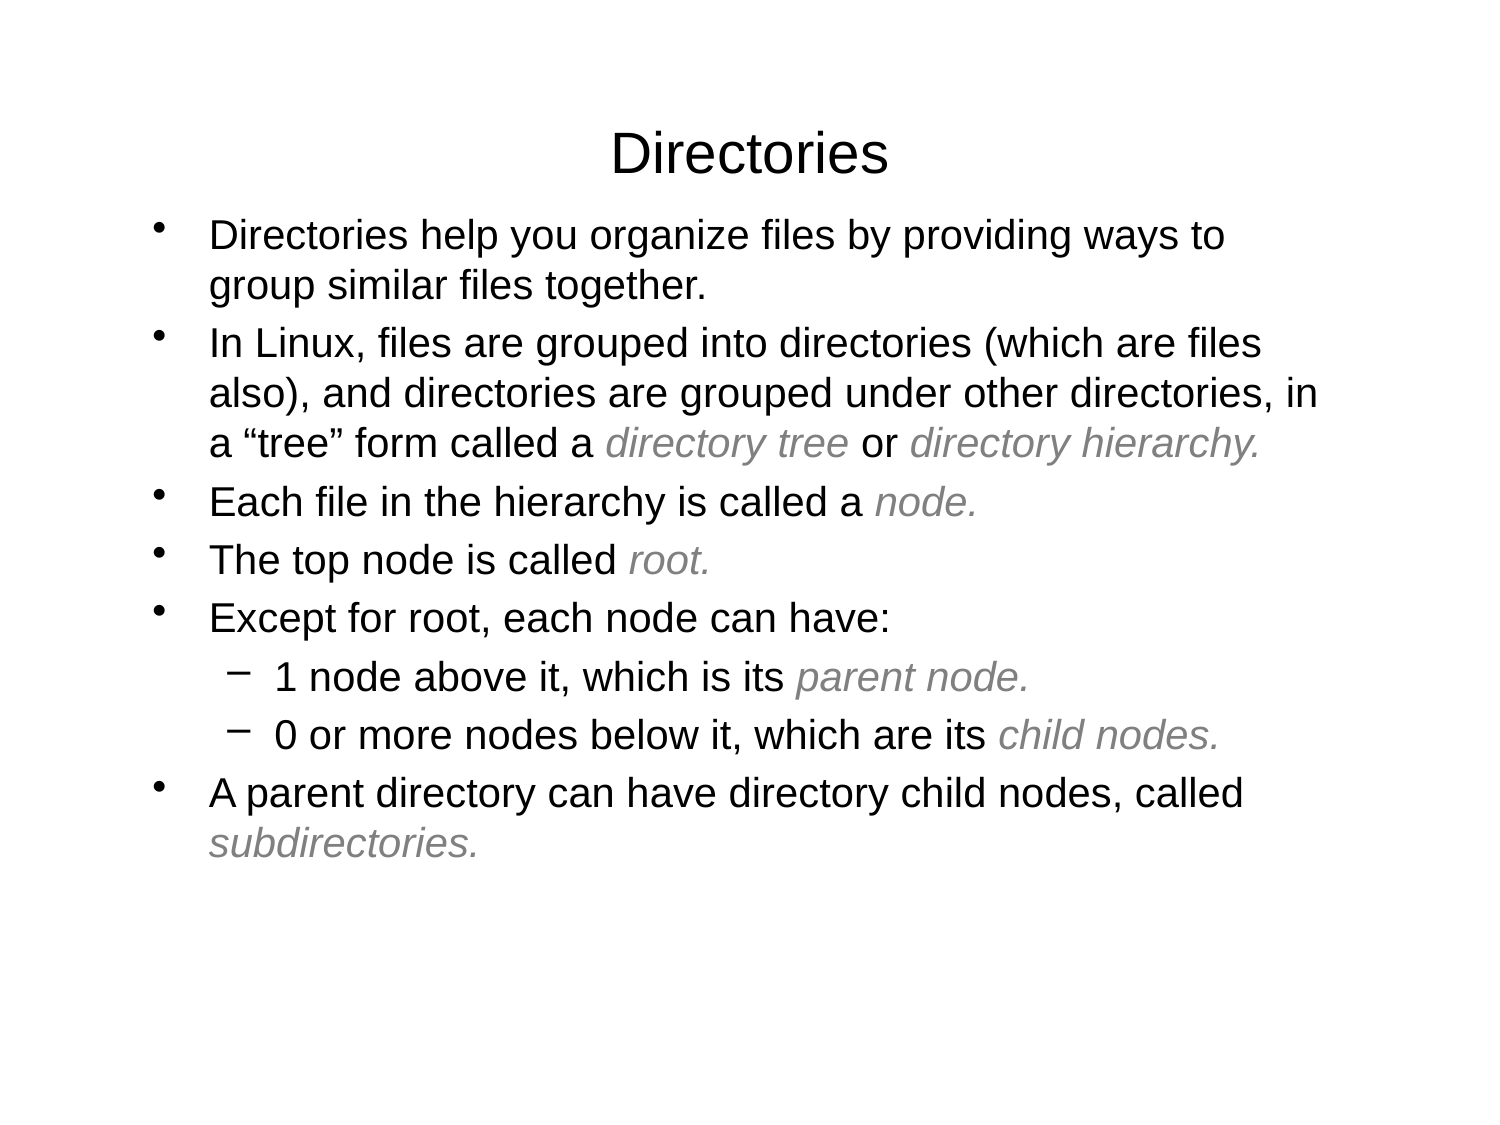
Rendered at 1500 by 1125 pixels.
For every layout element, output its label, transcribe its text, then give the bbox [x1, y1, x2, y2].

list Directories help you organize files by providing ways to group similar files together. In Linux, files are grouped into directories (which are files also), and directories are grouped under other directories, in a “tree” form called a directory tree or directory hierarchy. Each file in the hierarchy is called a node. The top node is called root. Except for root, each node can have: 1 node above it, which is its parent node. 0 or more nodes below it, which are its child nodes. A parent directory can have directory child nodes, called subdirectories. [137, 199, 1351, 943]
title Directories [74, 99, 1426, 201]
